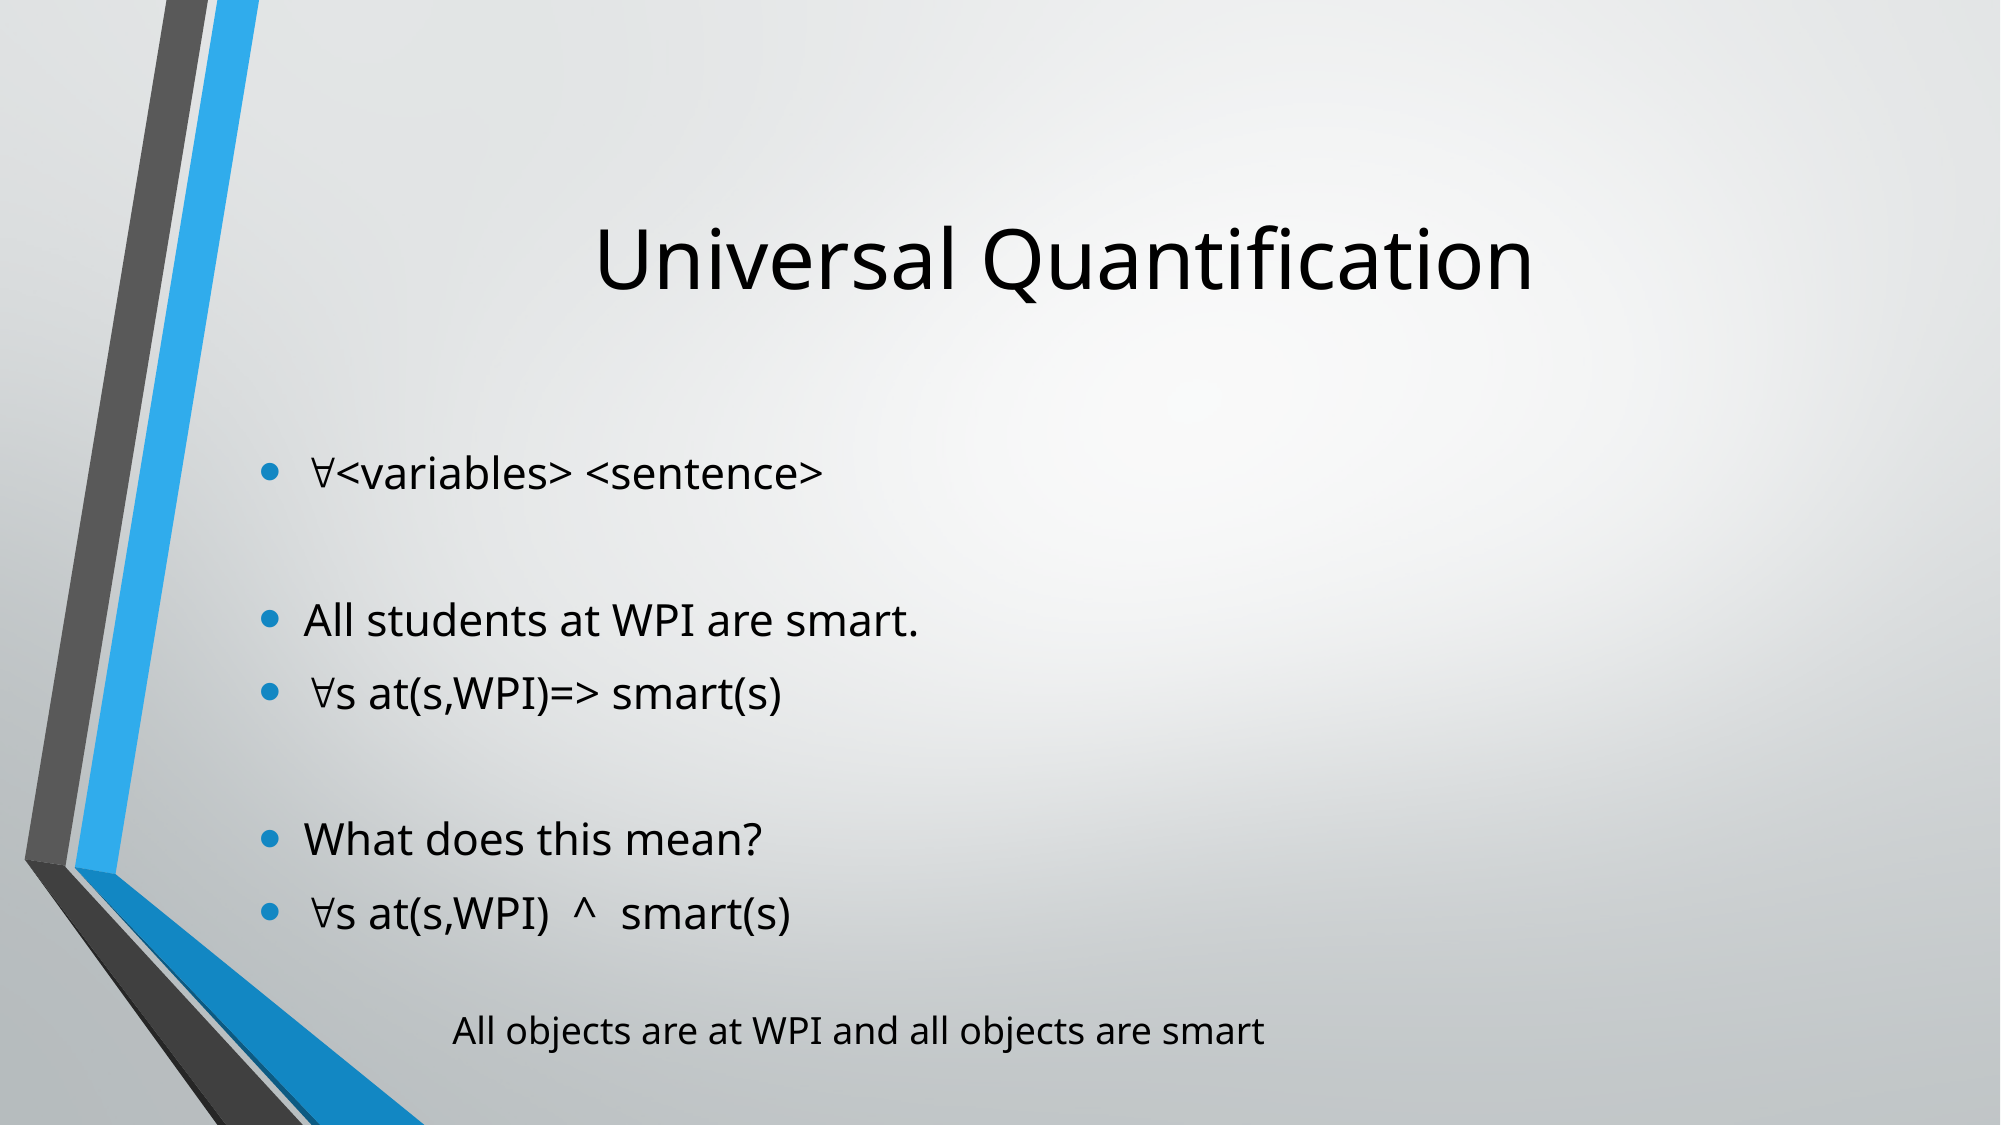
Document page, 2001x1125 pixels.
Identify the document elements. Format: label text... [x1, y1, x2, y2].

title Universal Quantification [243, 112, 1887, 400]
list <variables> <sentence> All students at WPI are smart. s at(s,WPI)=> smart(s) What does this mean? s at(s,WPI) ^ smart(s) [243, 437, 1887, 950]
text_box All objects are at WPI and all objects are smart [437, 999, 1438, 1060]
